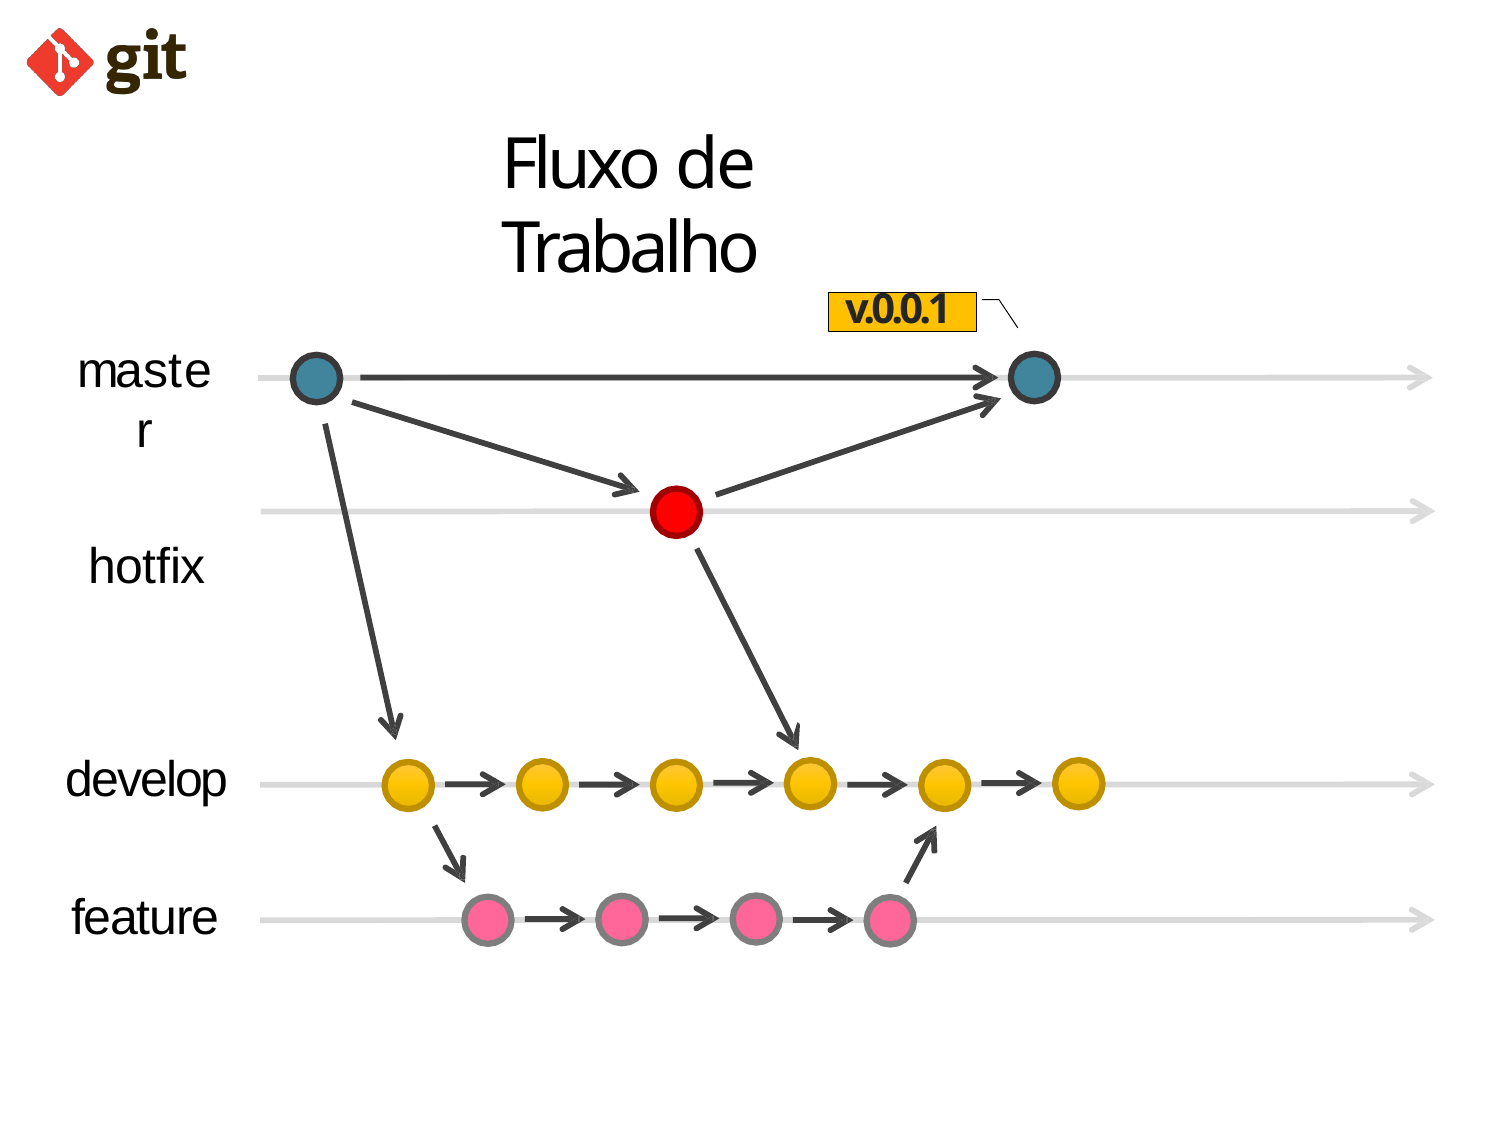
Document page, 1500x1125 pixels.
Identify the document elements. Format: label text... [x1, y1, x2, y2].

text_box [1081, 788, 1103, 808]
text_box [847, 771, 908, 798]
text_box [258, 375, 293, 381]
text_box [384, 761, 407, 782]
text_box [904, 781, 921, 788]
text_box [260, 508, 342, 515]
text_box [786, 760, 804, 782]
text_box develop feature [63, 743, 231, 944]
text_box [767, 781, 786, 788]
text_box [850, 917, 867, 923]
text_box [714, 393, 1002, 498]
text_box v.0.0.1 [828, 292, 977, 332]
text_box [518, 786, 539, 809]
text_box [464, 896, 512, 944]
text_box [652, 761, 674, 784]
text_box [921, 791, 938, 809]
text_box [1055, 760, 1103, 808]
text_box [260, 781, 384, 788]
text_box [714, 917, 733, 923]
text_box [445, 771, 506, 798]
text_box [1058, 364, 1433, 391]
text_box [835, 781, 847, 788]
text_box [636, 781, 652, 788]
text_box [579, 771, 640, 798]
text_box [292, 354, 341, 403]
text_box [946, 761, 969, 783]
text_box [866, 897, 914, 945]
picture [26, 28, 187, 96]
text_box [952, 788, 969, 809]
text_box [432, 781, 445, 788]
text_box [384, 761, 432, 810]
text_box [652, 787, 671, 809]
text_box [694, 547, 800, 751]
text_box [700, 498, 1436, 525]
text_box [813, 786, 835, 808]
text_box [1010, 353, 1059, 402]
text_box [679, 761, 700, 778]
text_box [682, 792, 700, 809]
text_box [410, 761, 432, 779]
text_box [732, 895, 780, 943]
text_box [1036, 781, 1055, 788]
text_box [549, 761, 566, 778]
text_box [817, 760, 835, 782]
text_box [1055, 760, 1073, 777]
text_box [652, 488, 701, 536]
text_box [786, 760, 835, 808]
text_box [518, 761, 567, 809]
text_box [994, 374, 1011, 381]
text_box [921, 761, 969, 810]
text_box [969, 781, 1023, 788]
text_box [518, 761, 536, 783]
text_box [652, 761, 701, 809]
text_box [512, 917, 567, 923]
text_box [780, 917, 792, 923]
text_box [581, 917, 598, 923]
text_box [502, 781, 518, 788]
text_box [1055, 790, 1076, 808]
title Fluxo de Trabalho [498, 115, 1002, 306]
text_box [658, 905, 720, 932]
text_box [416, 792, 432, 809]
text_box [322, 423, 404, 741]
text_box [914, 906, 1435, 933]
text_box [982, 299, 1018, 328]
text_box [700, 781, 755, 788]
text_box [713, 769, 774, 796]
text_box [546, 792, 566, 809]
text_box [903, 825, 938, 885]
text_box [432, 824, 467, 883]
text_box [1085, 760, 1103, 780]
text_box [981, 770, 1042, 796]
text_box [921, 761, 943, 780]
text_box [598, 895, 646, 944]
text_box [384, 789, 401, 809]
text_box [260, 917, 464, 924]
text_box [360, 364, 999, 391]
text_box [348, 508, 653, 515]
text_box master hotfix [71, 335, 218, 594]
text_box [792, 907, 854, 933]
text_box [566, 781, 579, 788]
text_box [340, 375, 360, 381]
text_box [351, 399, 640, 498]
text_box [646, 917, 700, 923]
text_box [524, 906, 586, 932]
text_box [786, 786, 808, 808]
text_box [1103, 771, 1435, 798]
